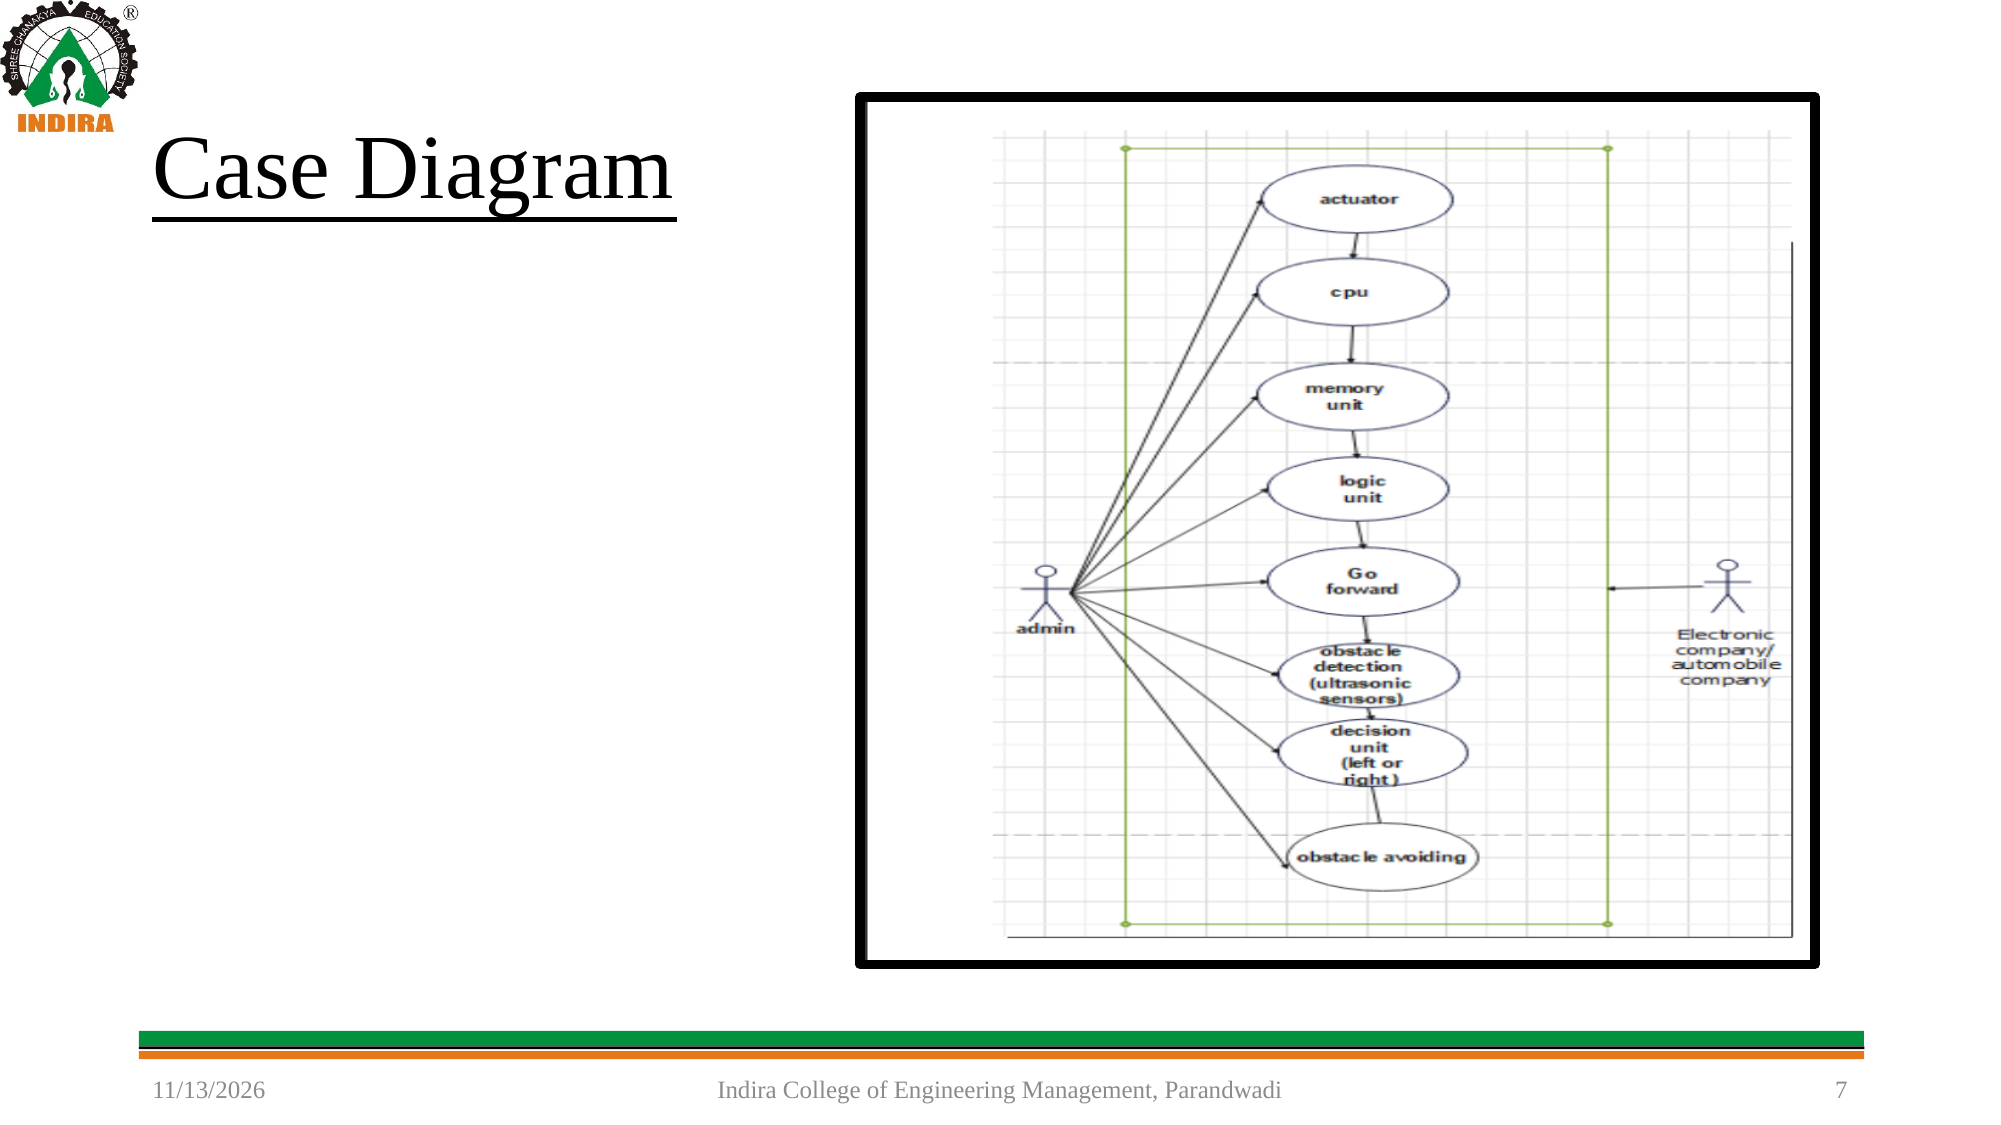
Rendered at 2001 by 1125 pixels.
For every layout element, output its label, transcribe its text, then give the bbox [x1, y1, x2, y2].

footer Indira College of Engineering Management, Parandwadi [662, 1058, 1338, 1119]
title Case Diagram [137, 59, 1863, 278]
slide_number 7 [1412, 1058, 1863, 1119]
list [864, 101, 1811, 960]
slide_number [137, 1058, 588, 1119]
picture [0, 0, 139, 132]
